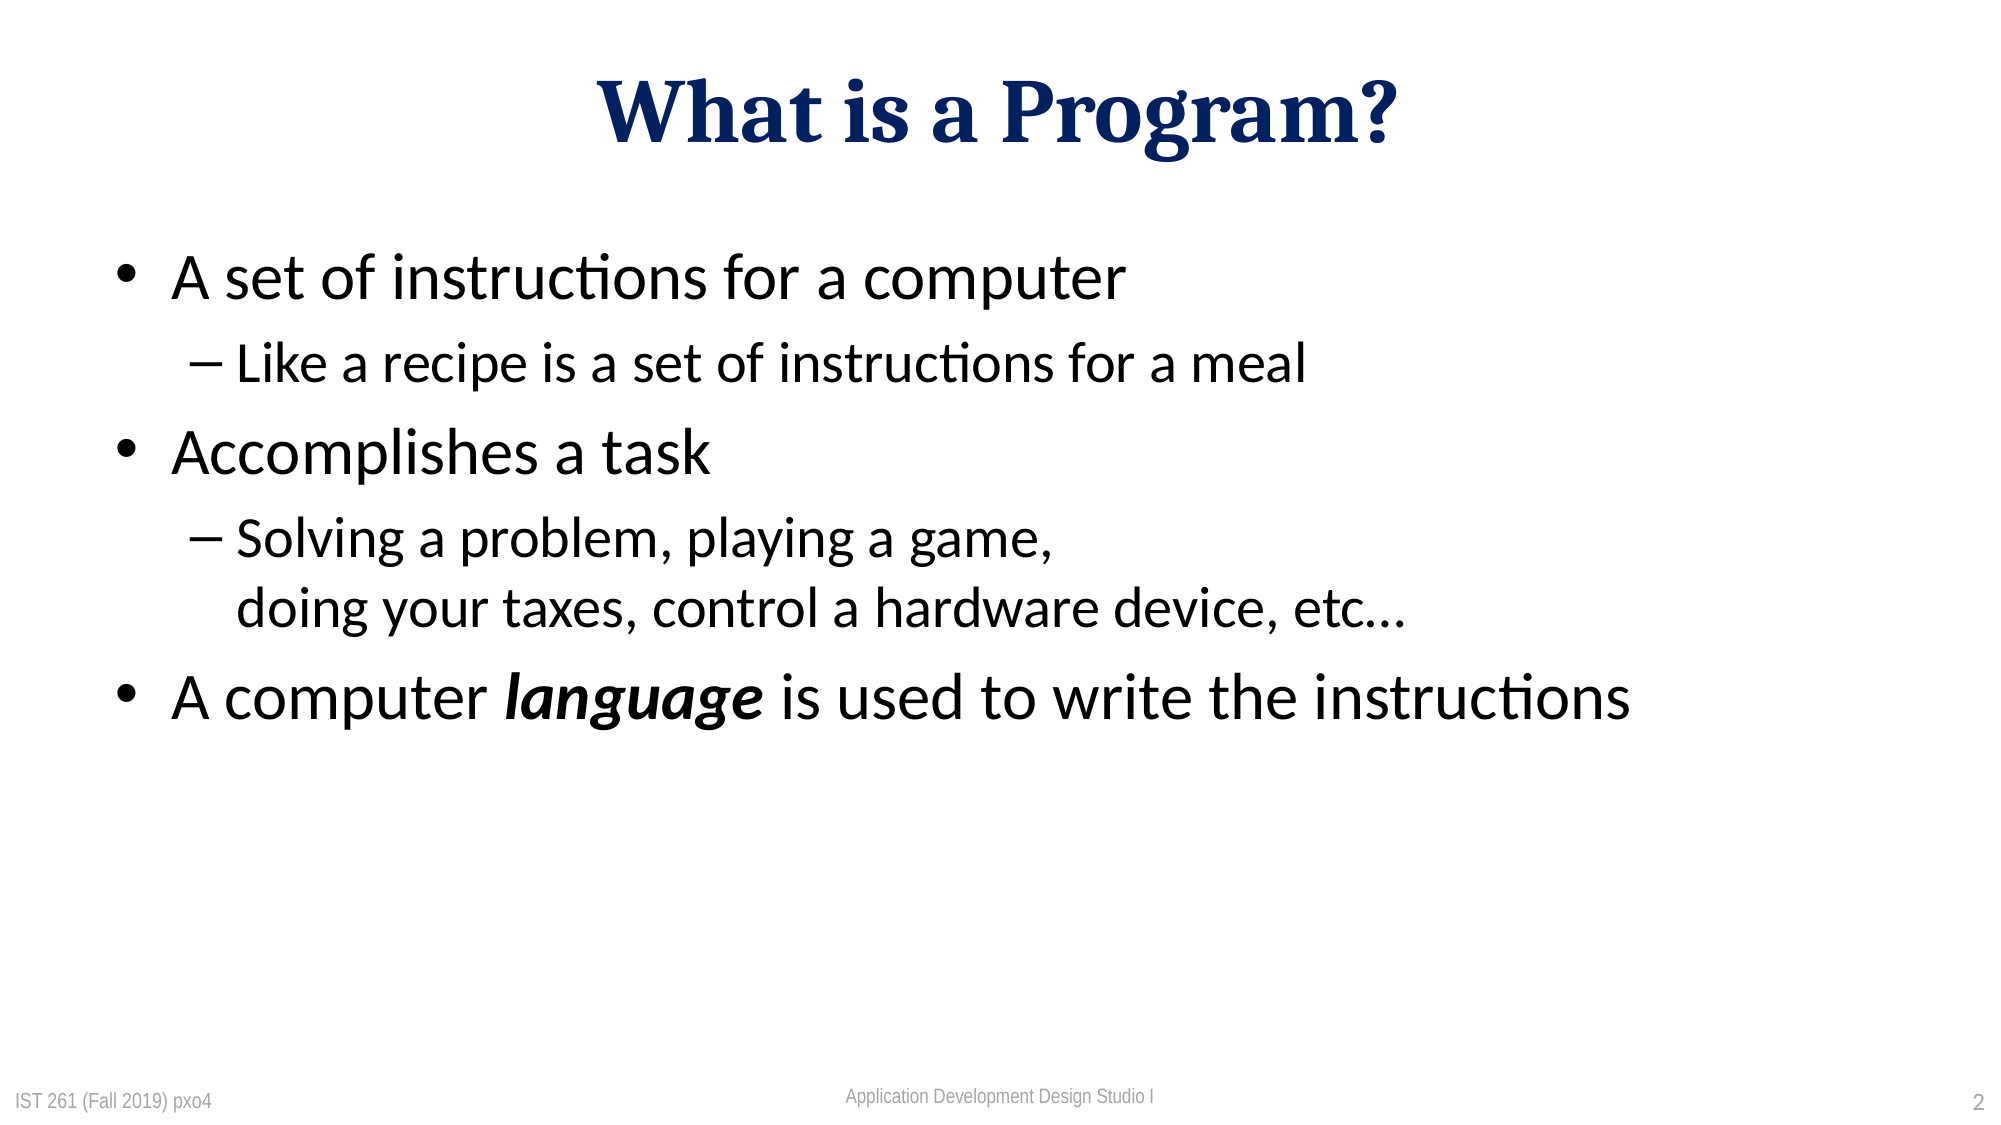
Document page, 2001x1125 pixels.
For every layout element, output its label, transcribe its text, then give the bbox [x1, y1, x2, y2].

footer Application Development Design Studio I [566, 1074, 1433, 1121]
slide_number IST 261 (Fall 2019) pxo4 [0, 1074, 567, 1125]
list A set of instructions for a computer Like a recipe is a set of instructions for a meal Accomplishes a task Solving a problem, playing a game, doing your taxes, control a hardware device, etc… A computer language is used to write the instructions [99, 224, 1900, 1005]
slide_number 2 [1433, 1074, 2000, 1125]
title What is a Program? [99, 0, 1900, 213]
